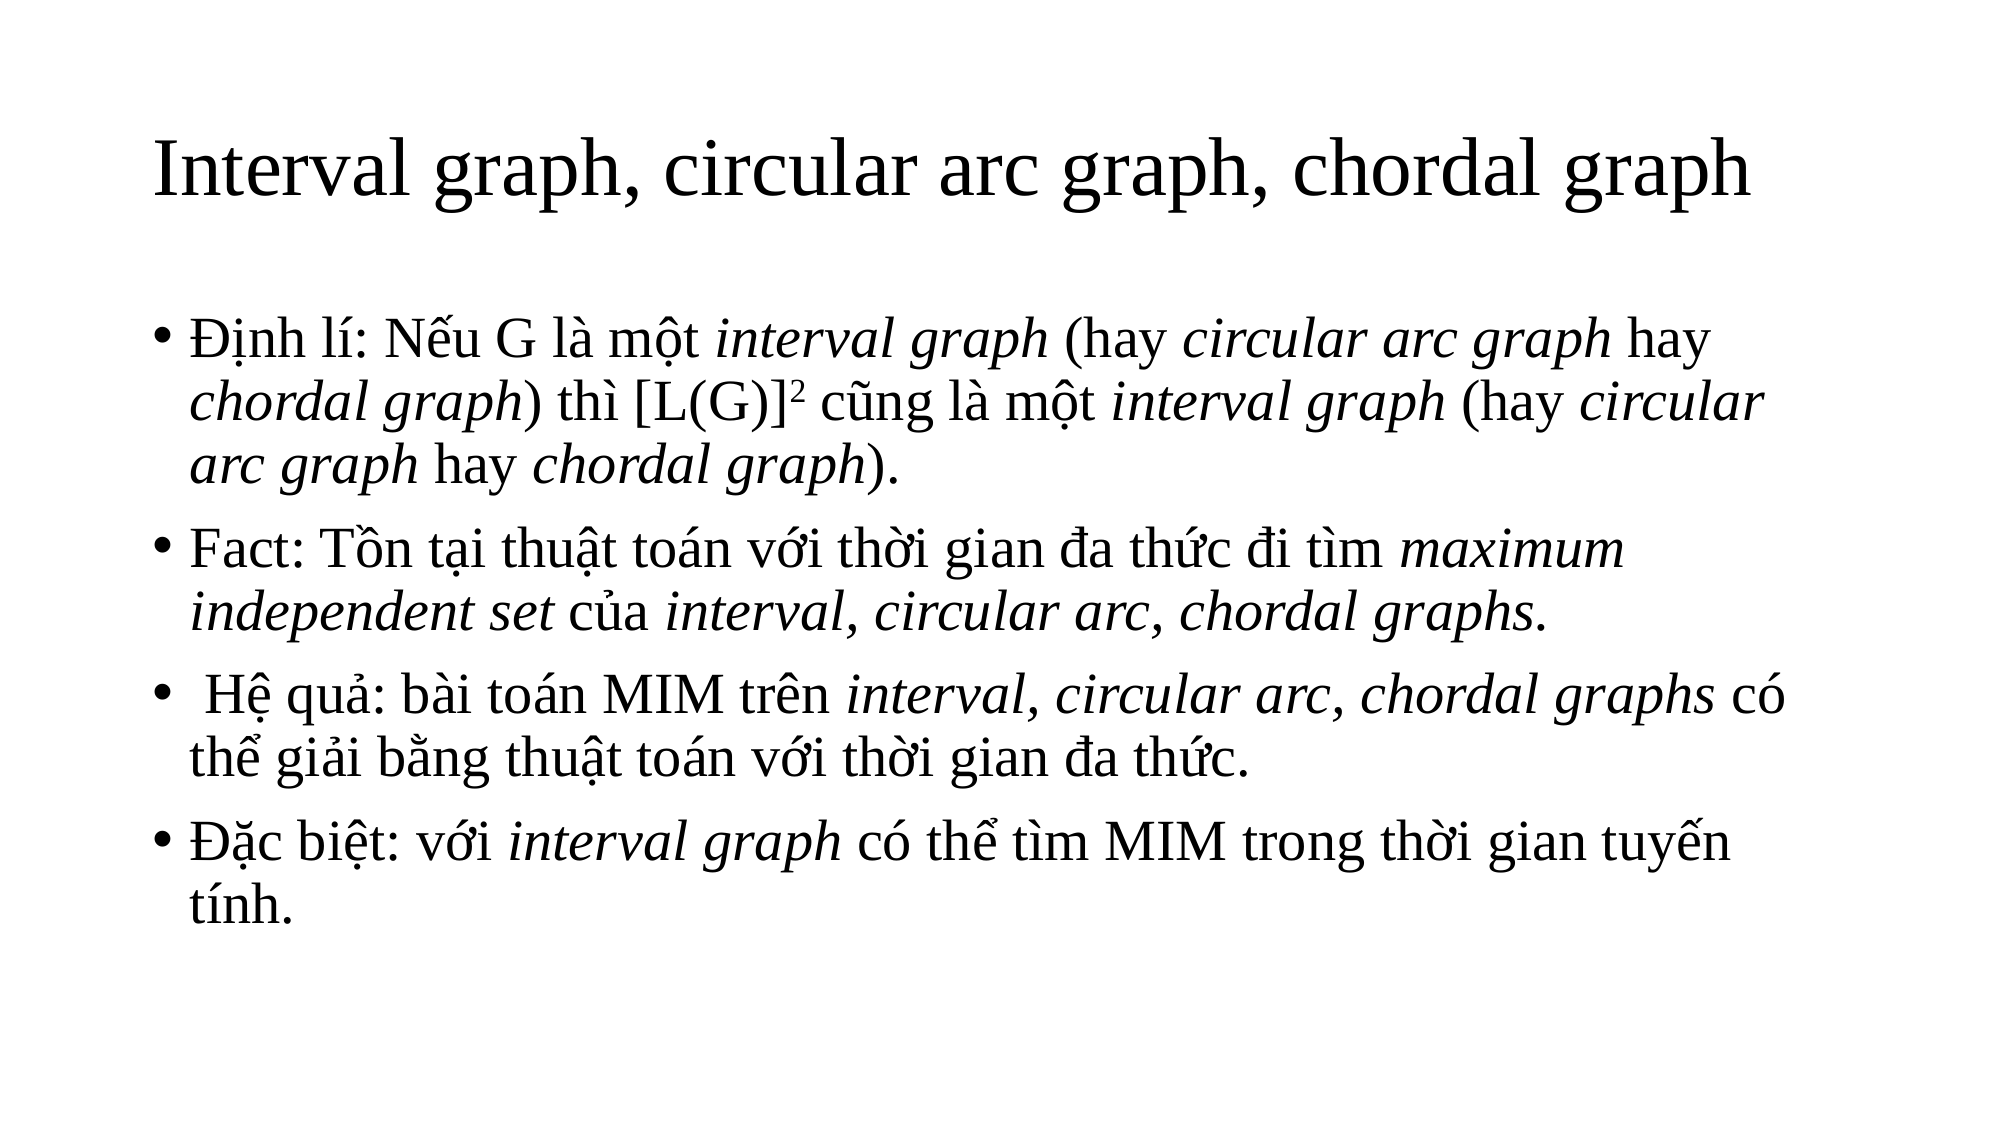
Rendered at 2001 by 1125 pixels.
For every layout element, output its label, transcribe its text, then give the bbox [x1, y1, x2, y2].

list Định lí: Nếu G là một interval graph (hay circular arc graph hay chordal graph) thì [L(G)]2 cũng là một interval graph (hay circular arc graph hay chordal graph). Fact: Tồn tại thuật toán với thời gian đa thức đi tìm maximum independent set của interval, circular arc, chordal graphs. Hệ quả: bài toán MIM trên interval, circular arc, chordal graphs có thể giải bằng thuật toán với thời gian đa thức. Đặc biệt: với interval graph có thể tìm MIM trong thời gian tuyến tính. [137, 299, 1863, 957]
title Interval graph, circular arc graph, chordal graph [137, 59, 1863, 278]
